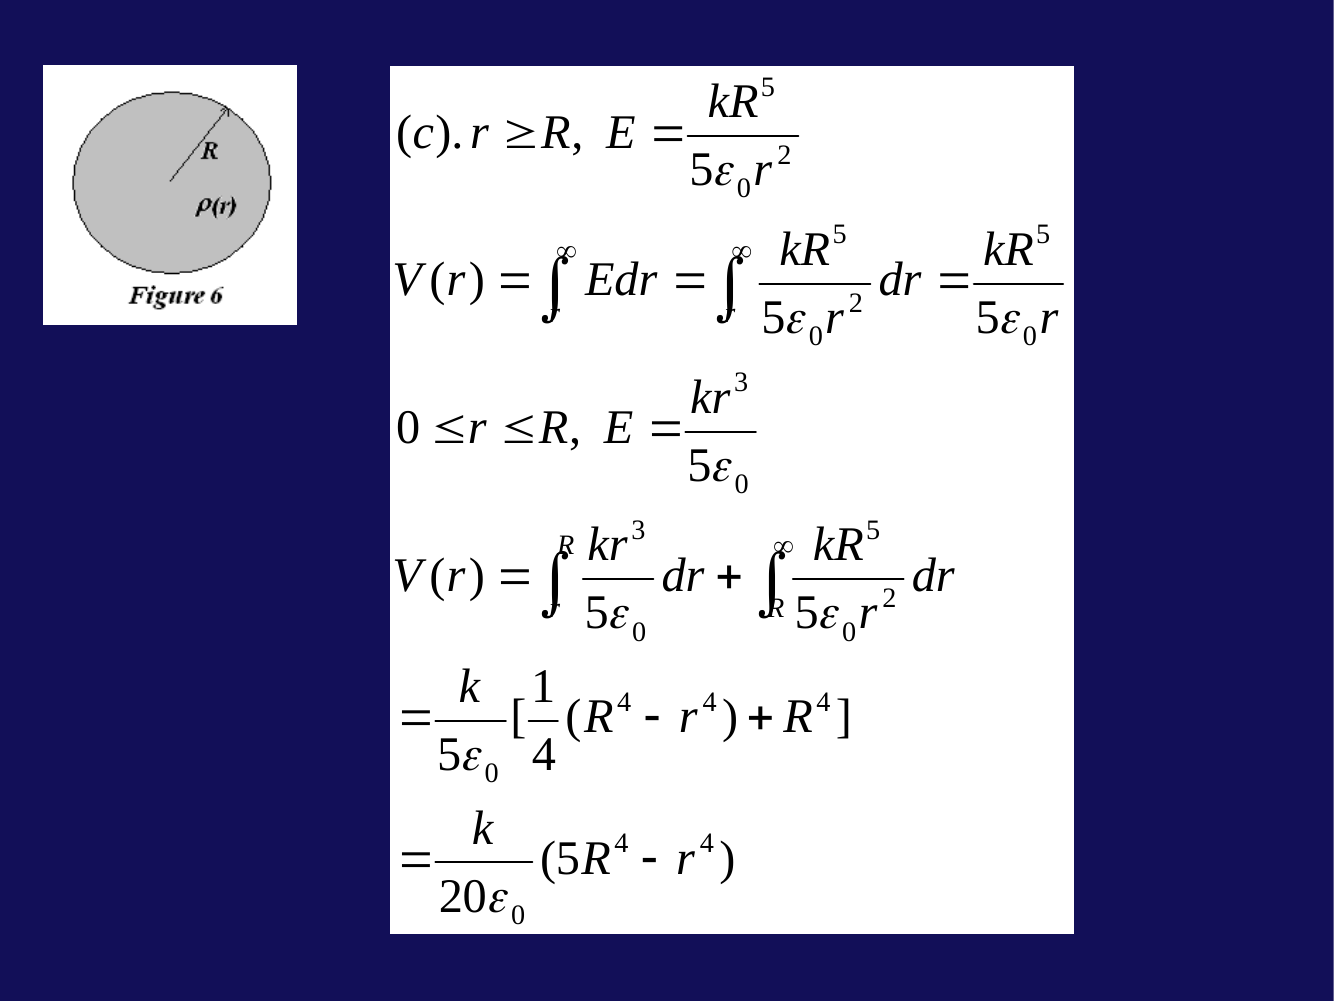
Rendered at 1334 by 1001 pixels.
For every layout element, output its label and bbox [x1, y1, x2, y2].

text_box [389, 65, 1075, 934]
picture [42, 65, 297, 326]
